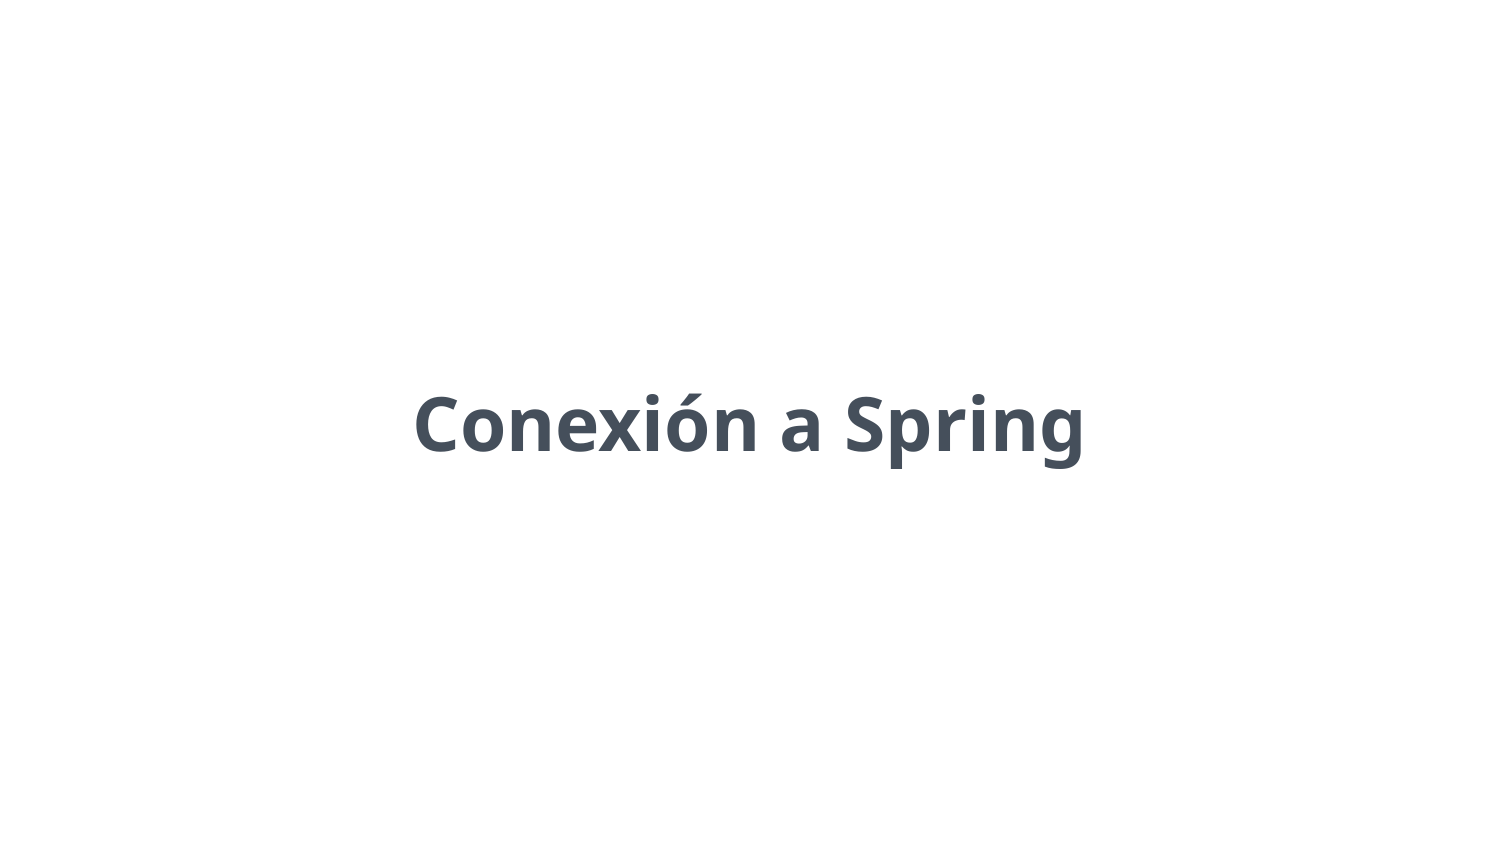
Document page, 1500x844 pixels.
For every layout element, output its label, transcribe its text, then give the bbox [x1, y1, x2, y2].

text_box Conexión a Spring [51, 352, 1449, 491]
